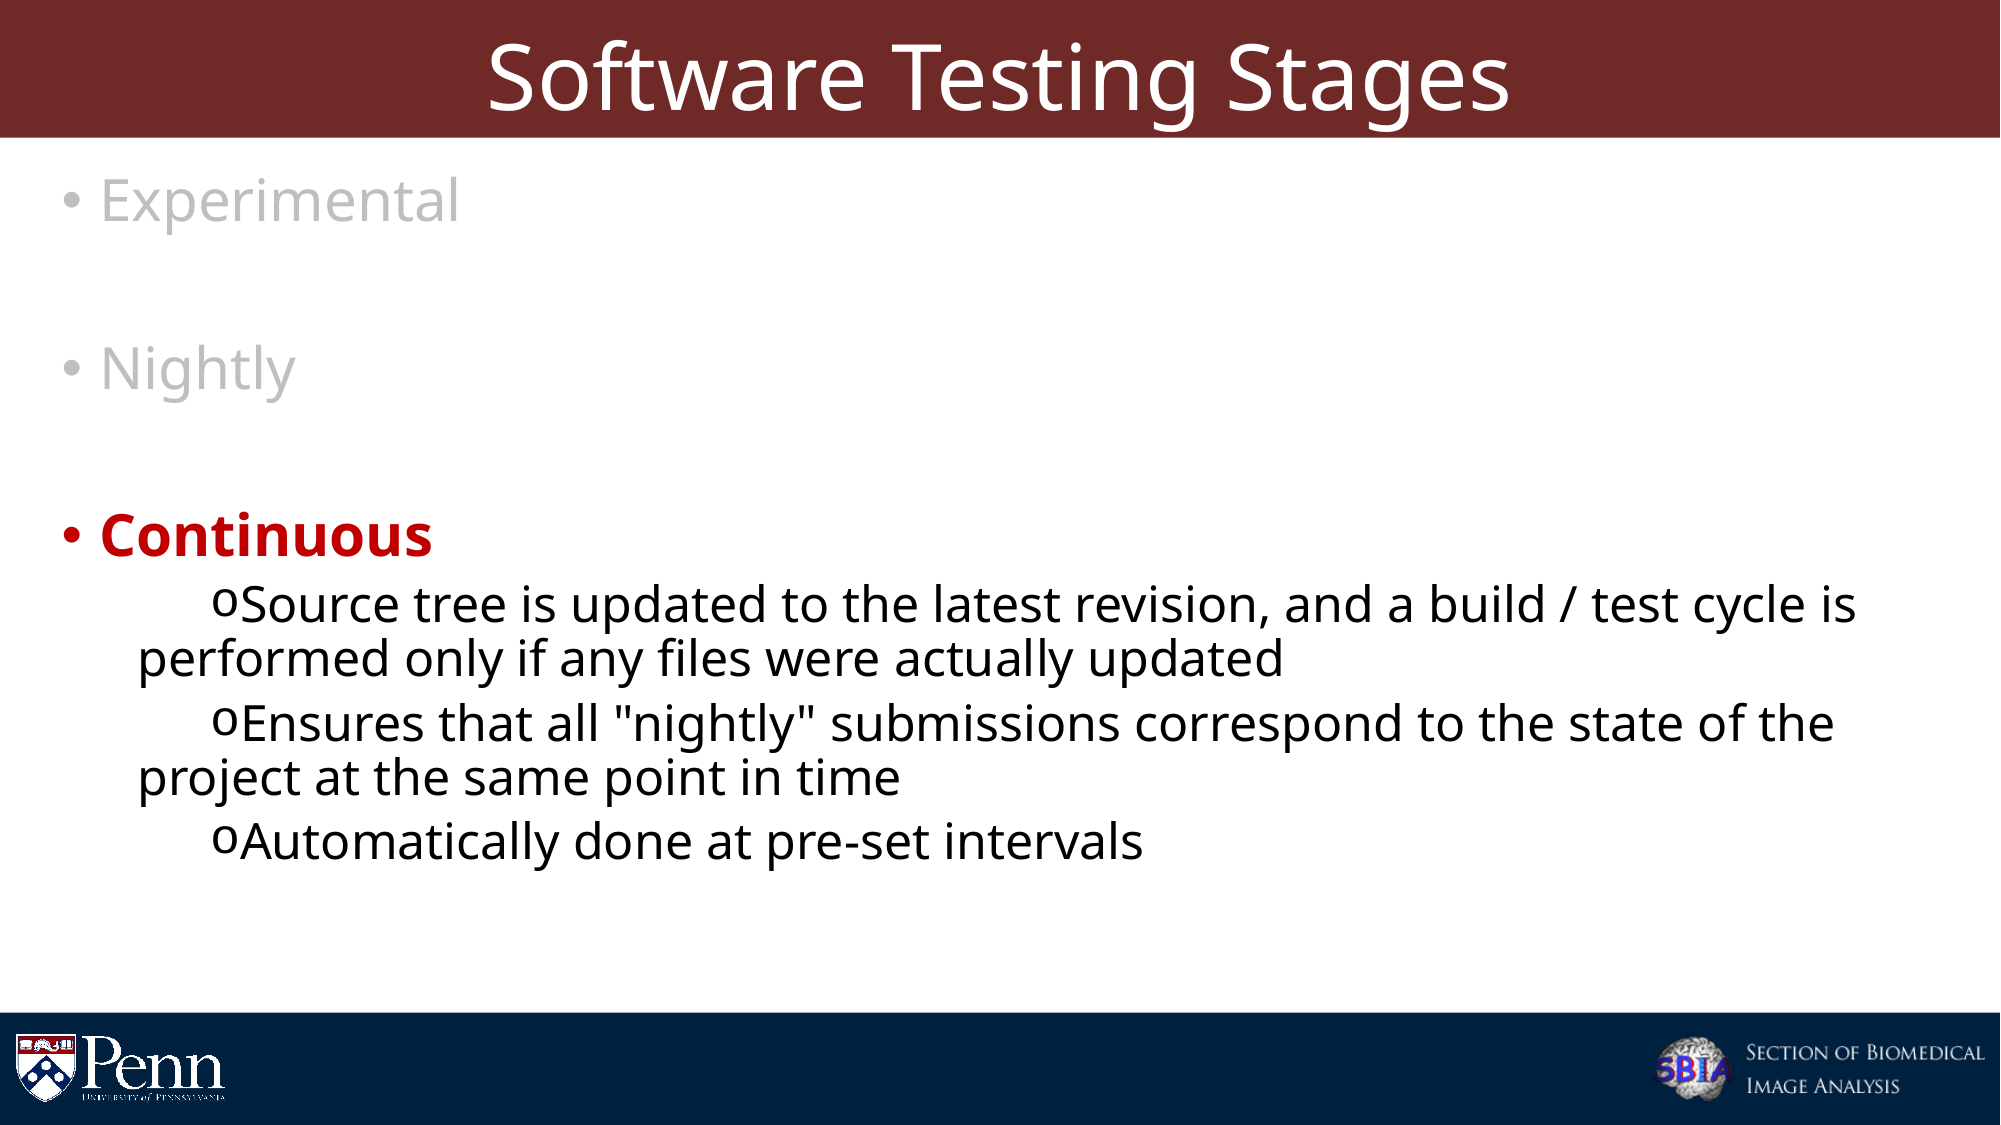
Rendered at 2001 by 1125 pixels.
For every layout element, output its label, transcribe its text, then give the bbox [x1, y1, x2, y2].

title Software Testing Stages [46, 0, 1954, 138]
list Experimental Nightly Continuous Source tree is updated to the latest revision, and a build / test cycle is performed only if any files were actually updated Ensures that all "nightly" submissions correspond to the state of the project at the same point in time Automatically done at pre-set intervals [46, 164, 1954, 988]
picture [1652, 1035, 1985, 1102]
picture [16, 1034, 225, 1103]
